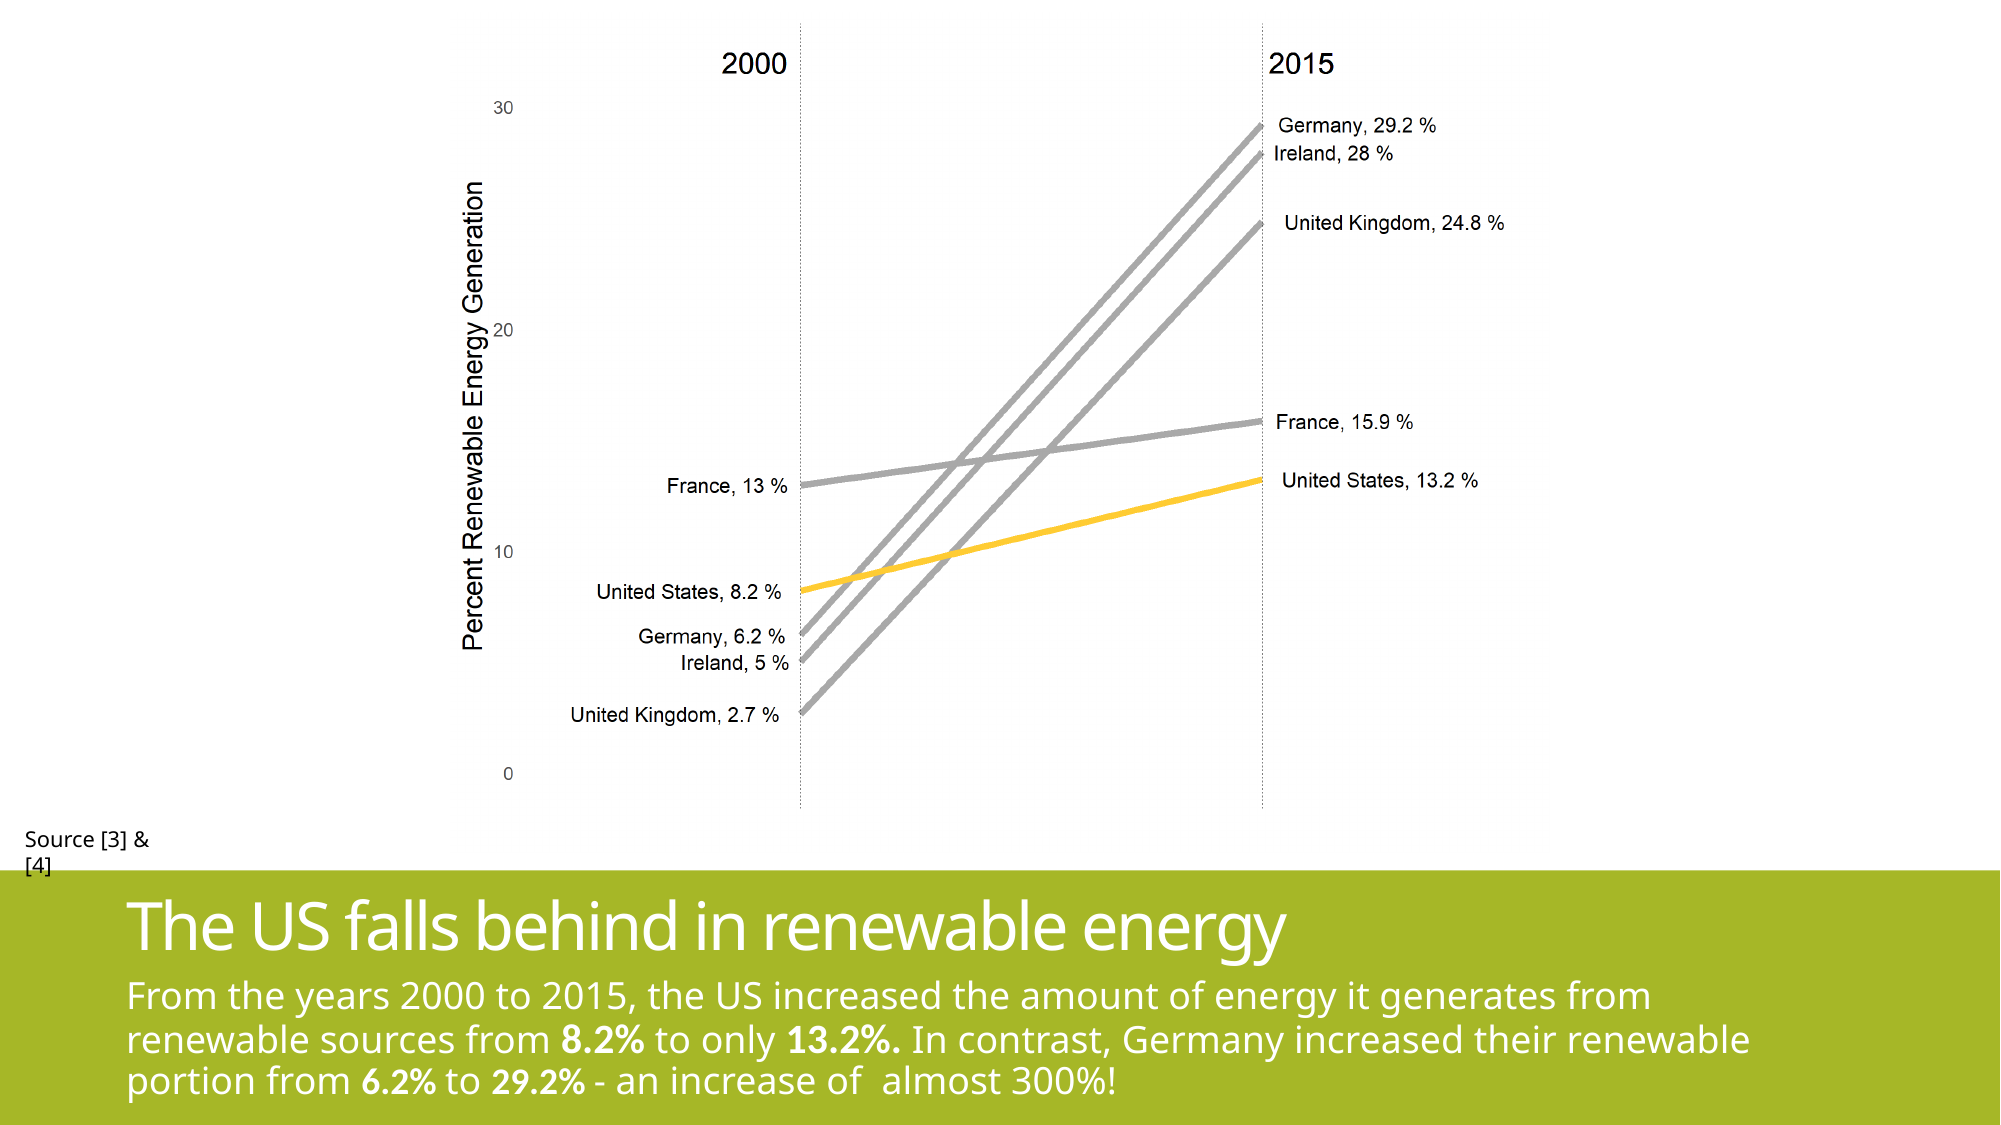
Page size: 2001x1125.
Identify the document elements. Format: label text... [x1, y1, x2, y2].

text_box [0, 0, 2000, 872]
list From the years 2000 to 2015, the US increased the amount of energy it generates from renewable sources from 8.2% to only 13.2%. In contrast, Germany increased their renewable portion from 6.2% to 29.2% - an increase of almost 300%! [111, 969, 1849, 1113]
title The US falls behind in renewable energy [111, 872, 1880, 972]
text_box Source [3] & [4] [10, 817, 187, 886]
picture [450, 11, 1550, 853]
